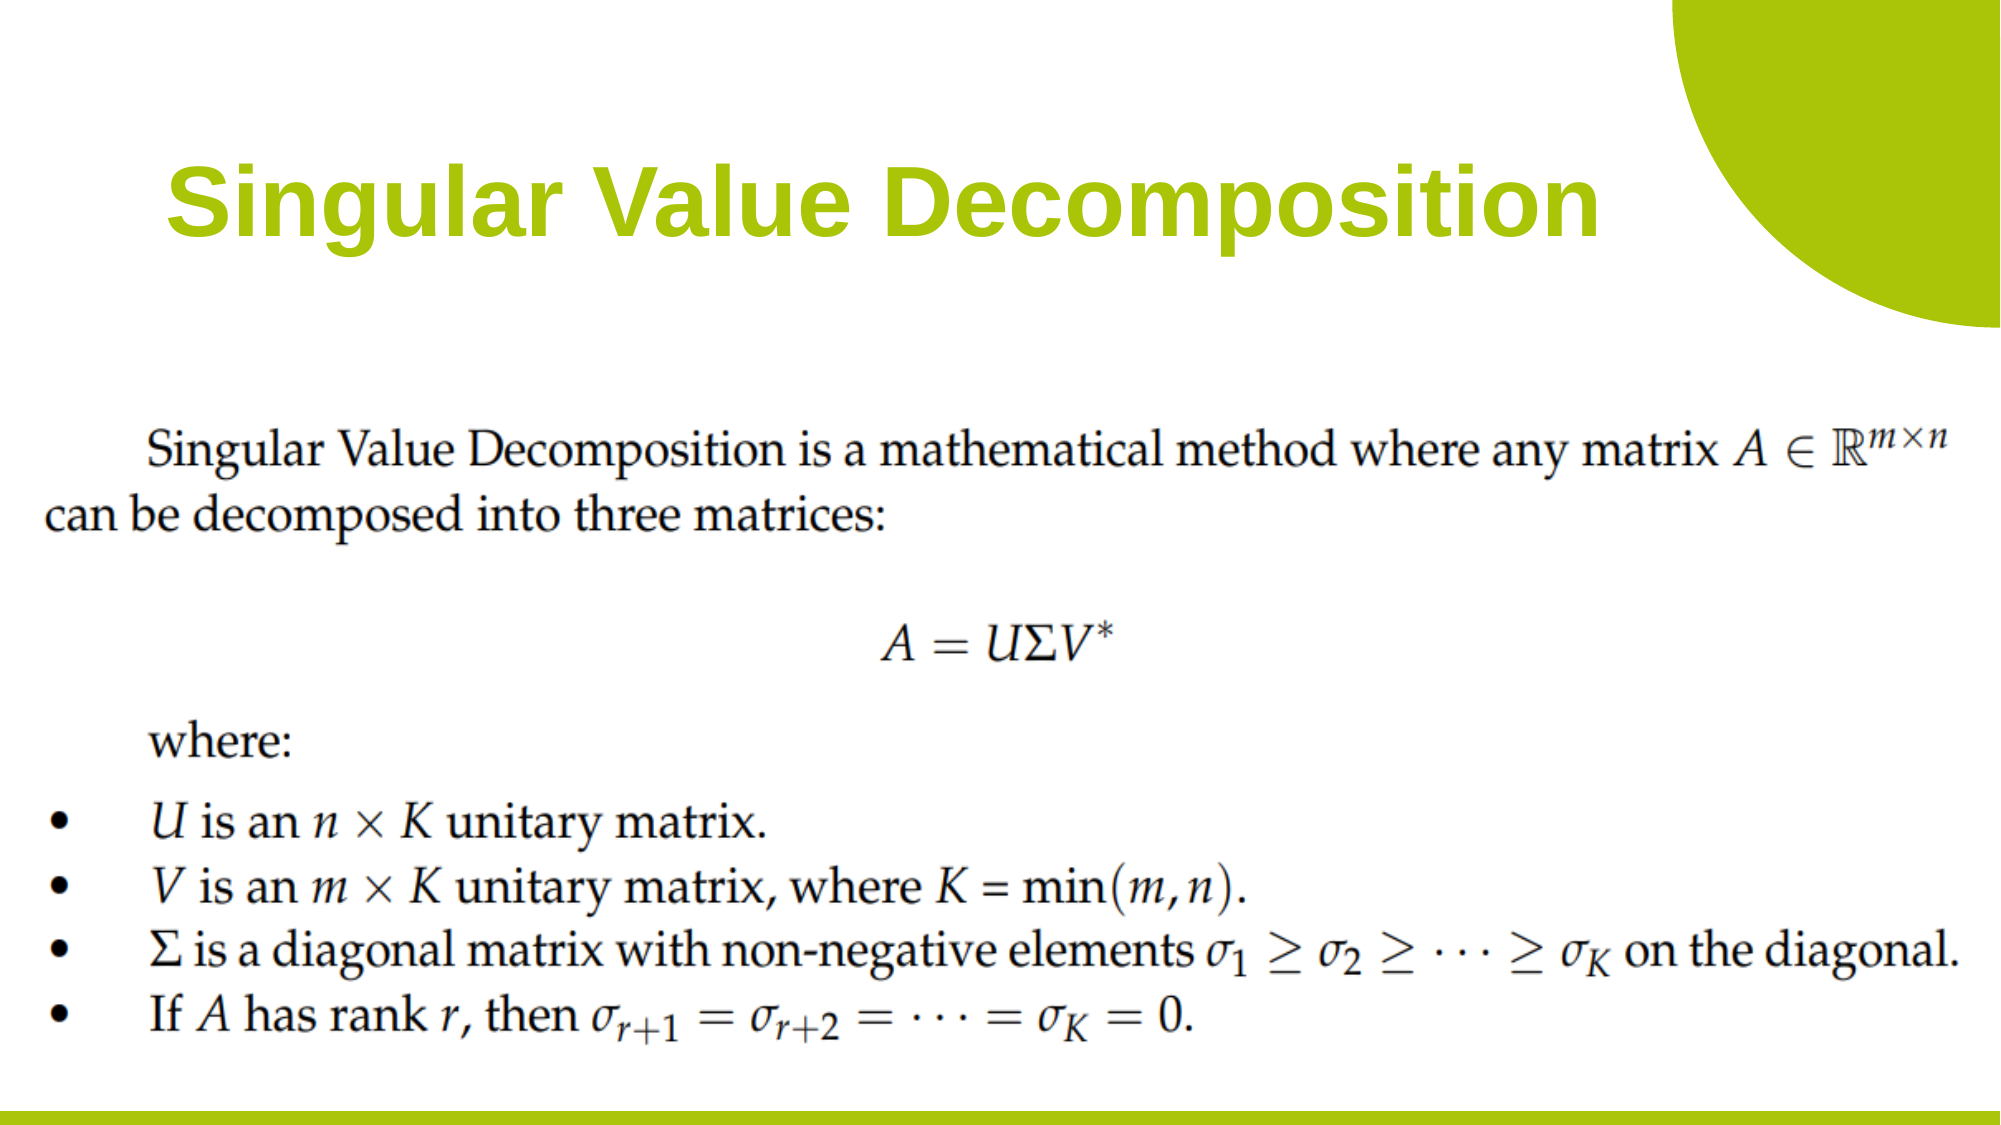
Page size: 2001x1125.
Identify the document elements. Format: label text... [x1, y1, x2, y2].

picture [34, 398, 1966, 1061]
list Singular Value Decomposition [113, 143, 1848, 273]
